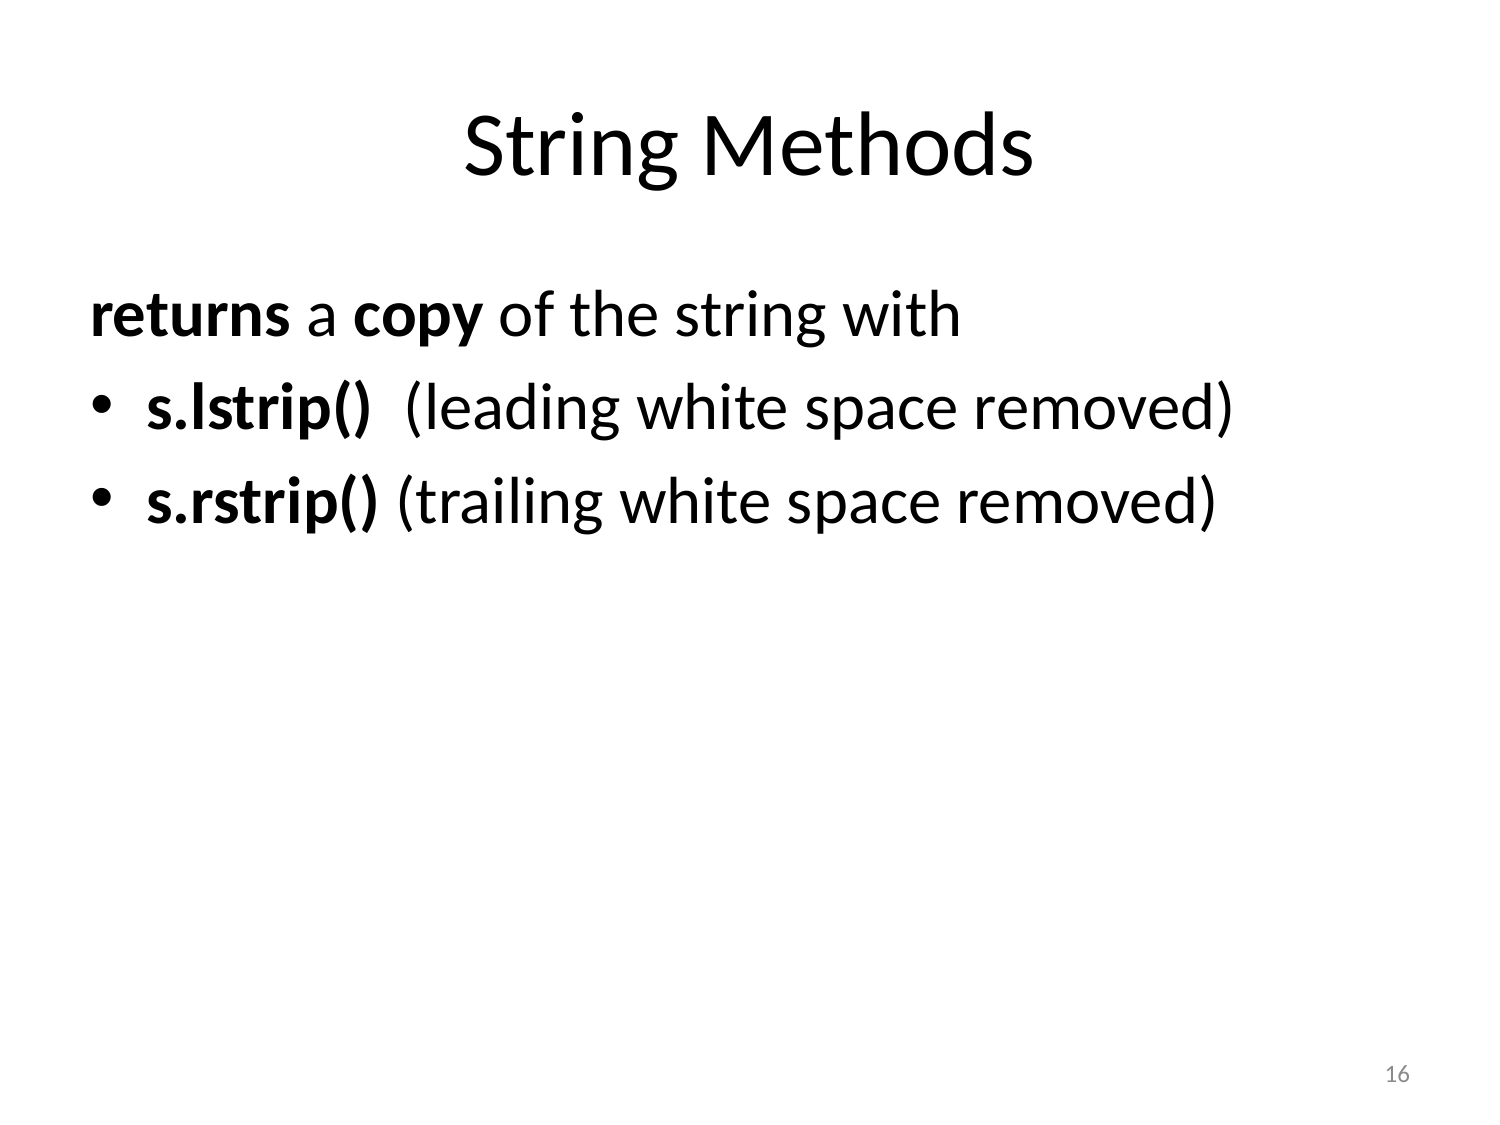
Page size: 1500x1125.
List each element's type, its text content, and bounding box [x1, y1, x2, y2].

slide_number 16 [1074, 1042, 1425, 1103]
title String Methods [75, 45, 1425, 233]
list returns a copy of the string with s.lstrip() (leading white space removed) s.rstrip() (trailing white space removed) [75, 262, 1425, 1005]
